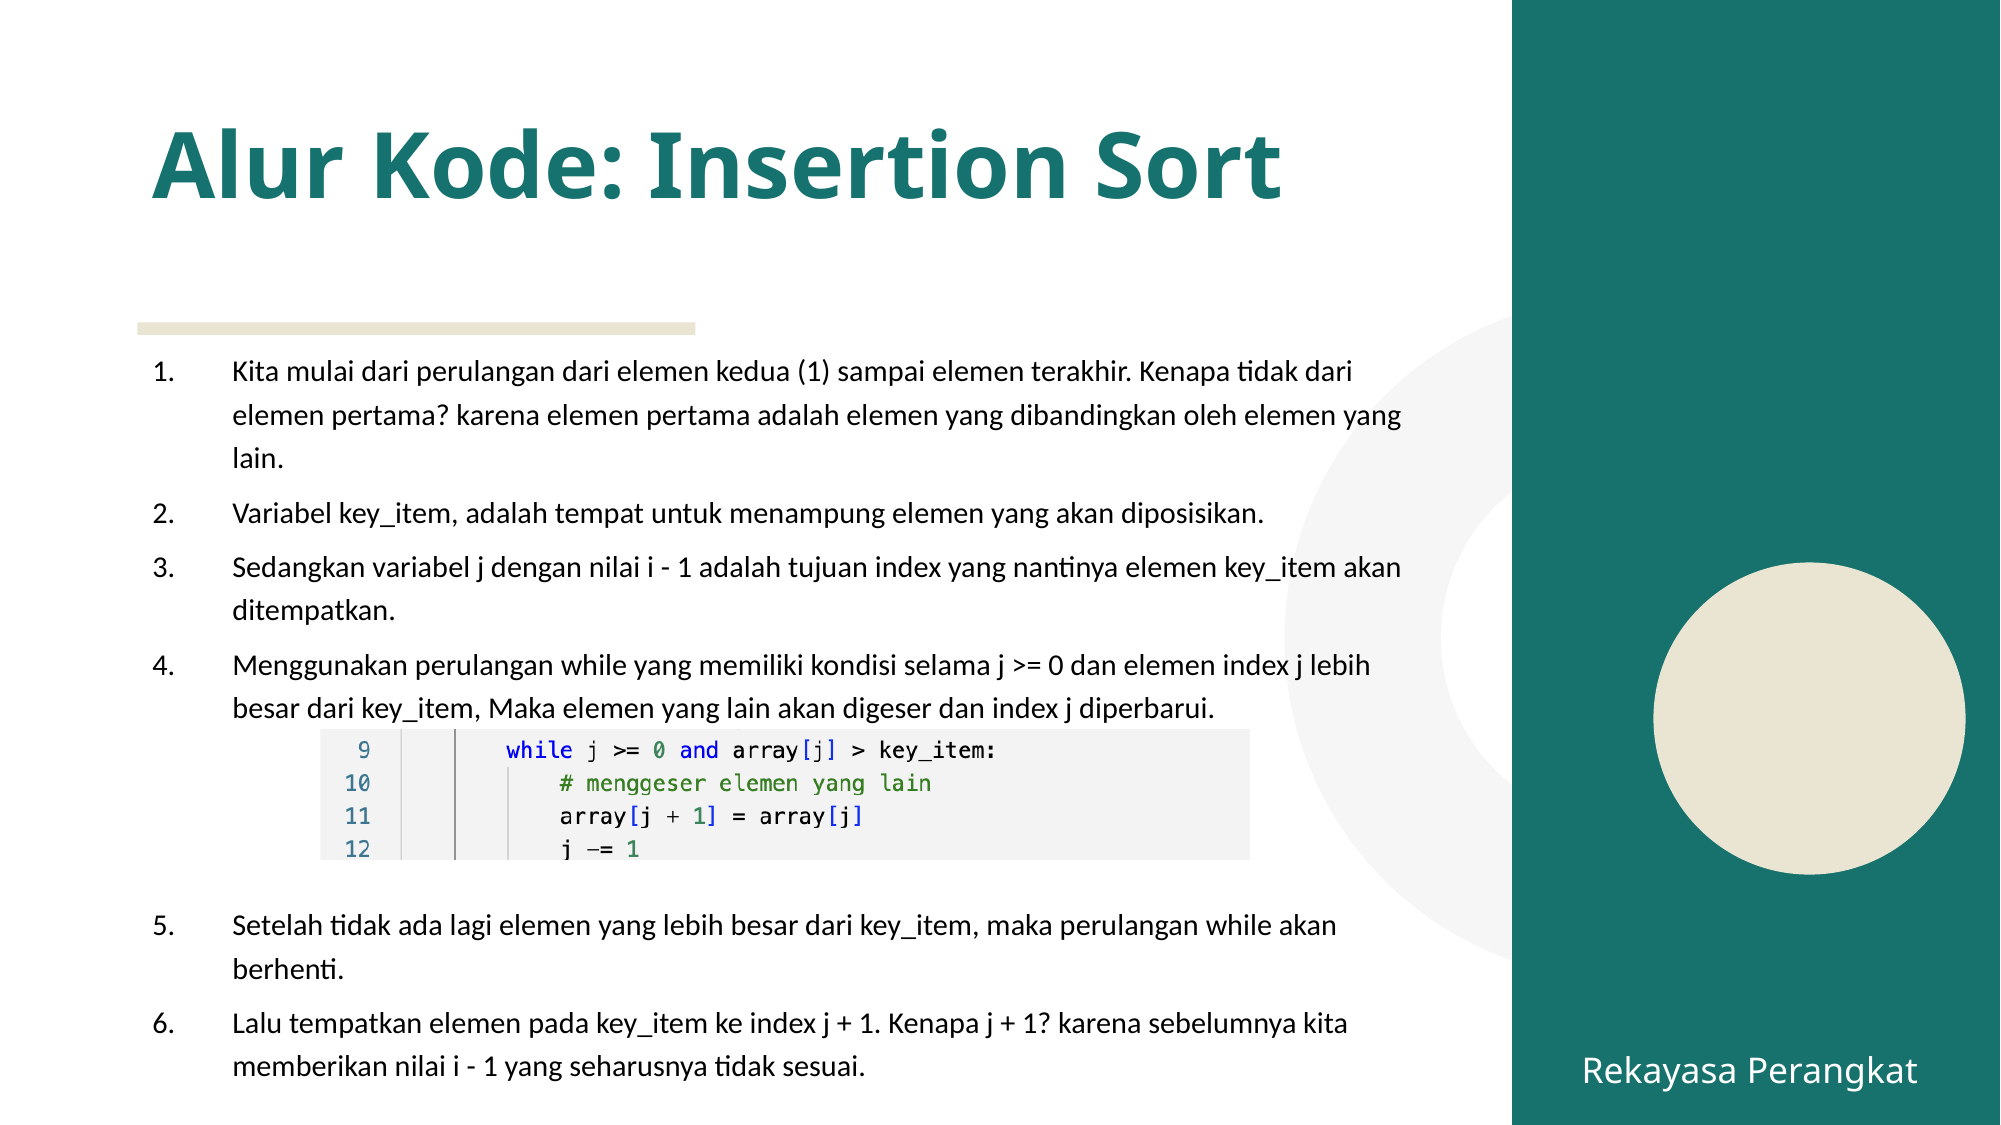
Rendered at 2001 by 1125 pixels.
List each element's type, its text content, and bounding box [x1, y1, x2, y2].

list Kita mulai dari perulangan dari elemen kedua (1) sampai elemen terakhir. Kenapa tidak dari elemen pertama? karena elemen pertama adalah elemen yang dibandingkan oleh elemen yang lain. Variabel key_item, adalah tempat untuk menampung elemen yang akan diposisikan. Sedangkan variabel j dengan nilai i - 1 adalah tujuan index yang nantinya elemen key_item akan ditempatkan. Menggunakan perulangan while yang memiliki kondisi selama j >= 0 dan elemen index j lebih besar dari key_item, Maka elemen yang lain akan digeser dan index j diperbarui. Setelah tidak ada lagi elemen yang lebih besar dari key_item, maka perulangan while akan berhenti. Lalu tempatkan elemen pada key_item ke index j + 1. Kenapa j + 1? karena sebelumnya kita memberikan nilai i - 1 yang seharusnya tidak sesuai. [137, 337, 1450, 1093]
title Alur Kode: Insertion Sort [137, 59, 1863, 278]
picture [320, 729, 1250, 860]
